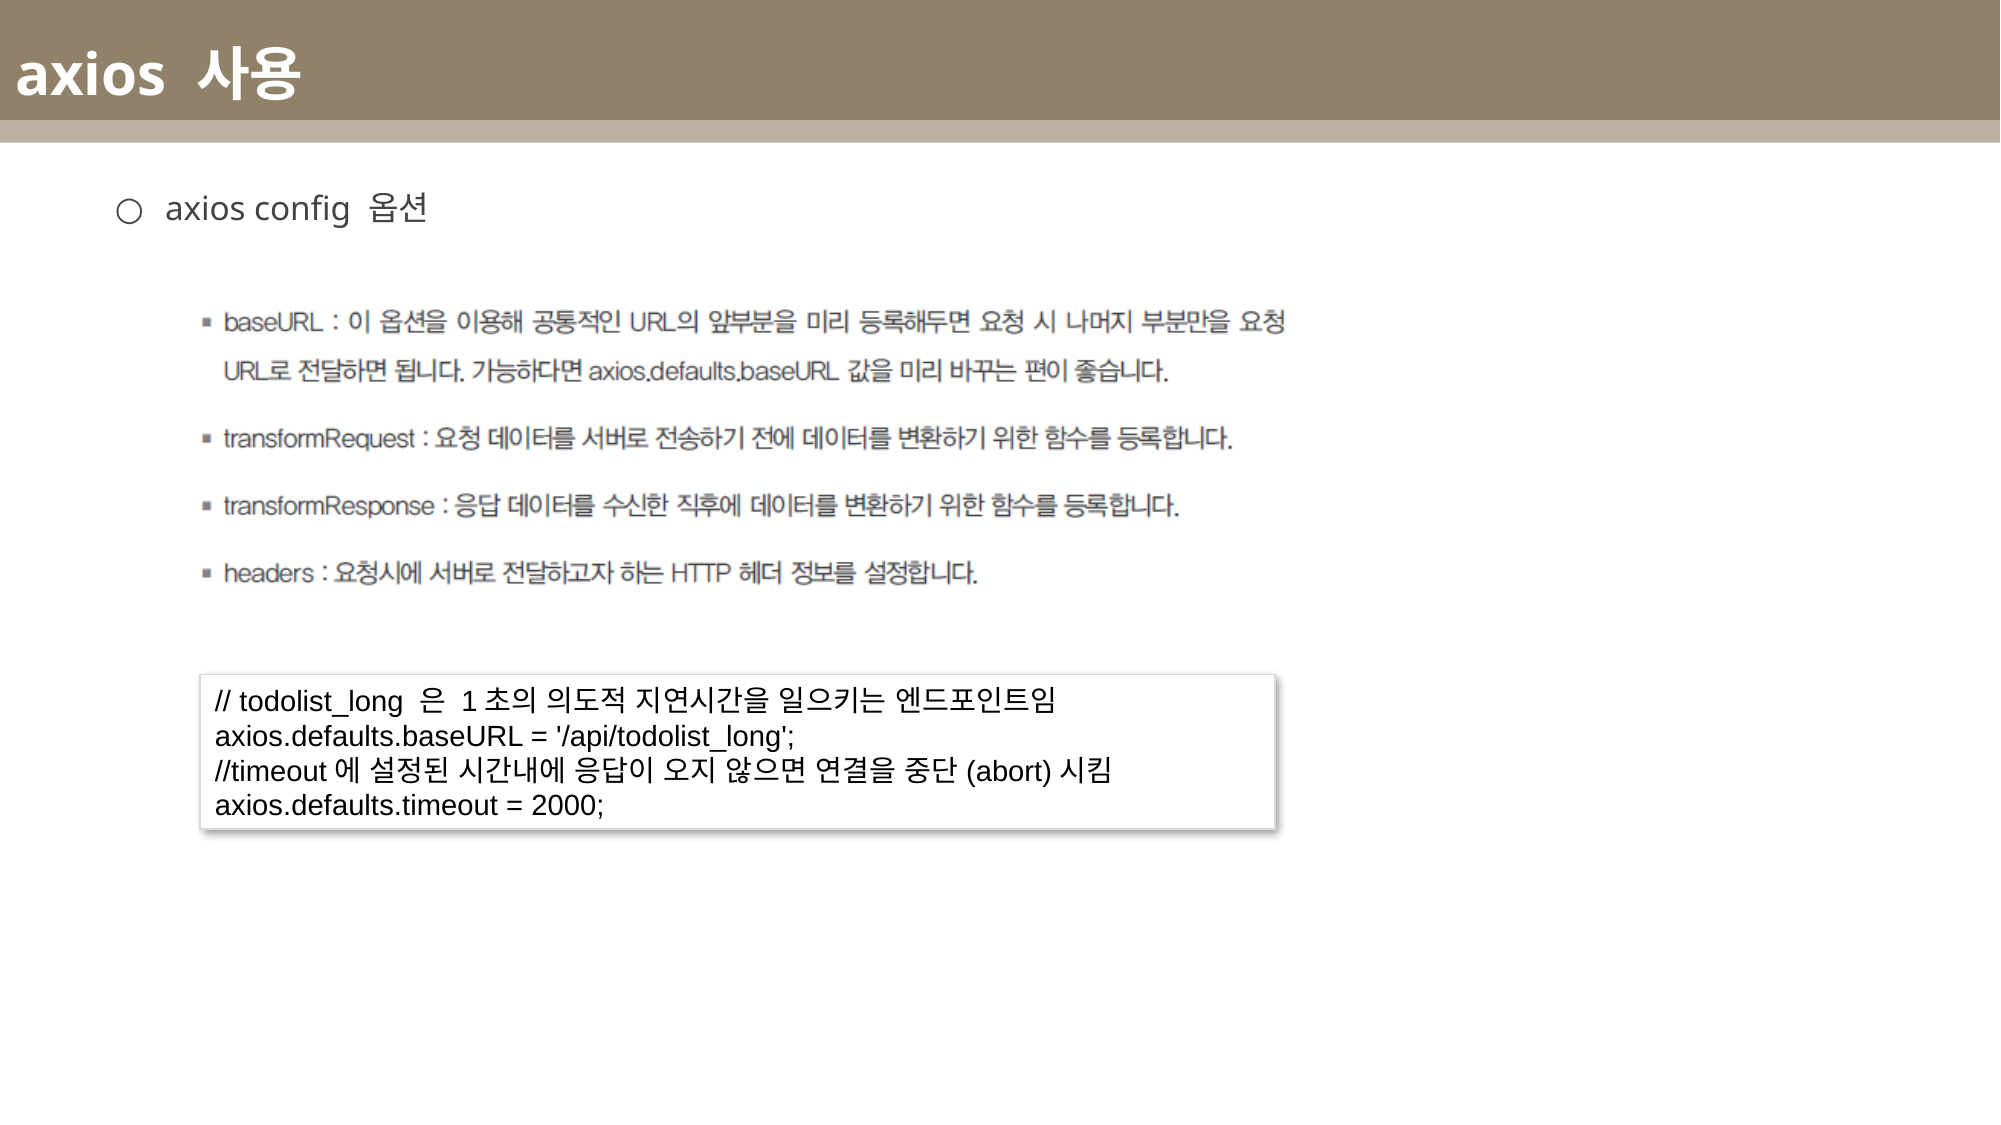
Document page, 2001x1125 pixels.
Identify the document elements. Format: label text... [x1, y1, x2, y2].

text_box // todolist_long 은 1초의 의도적 지연시간을 일으키는 엔드포인트임 axios.defaults.baseURL = '/api/todolist_long'; //timeout에 설정된 시간내에 응답이 오지 않으면 연결을 중단(abort)시킴 axios.defaults.timeout = 2000; [200, 674, 1275, 829]
picture [180, 290, 1322, 616]
list axios config 옵션 [0, 166, 1928, 1065]
title axios 사용 [0, 22, 1800, 120]
